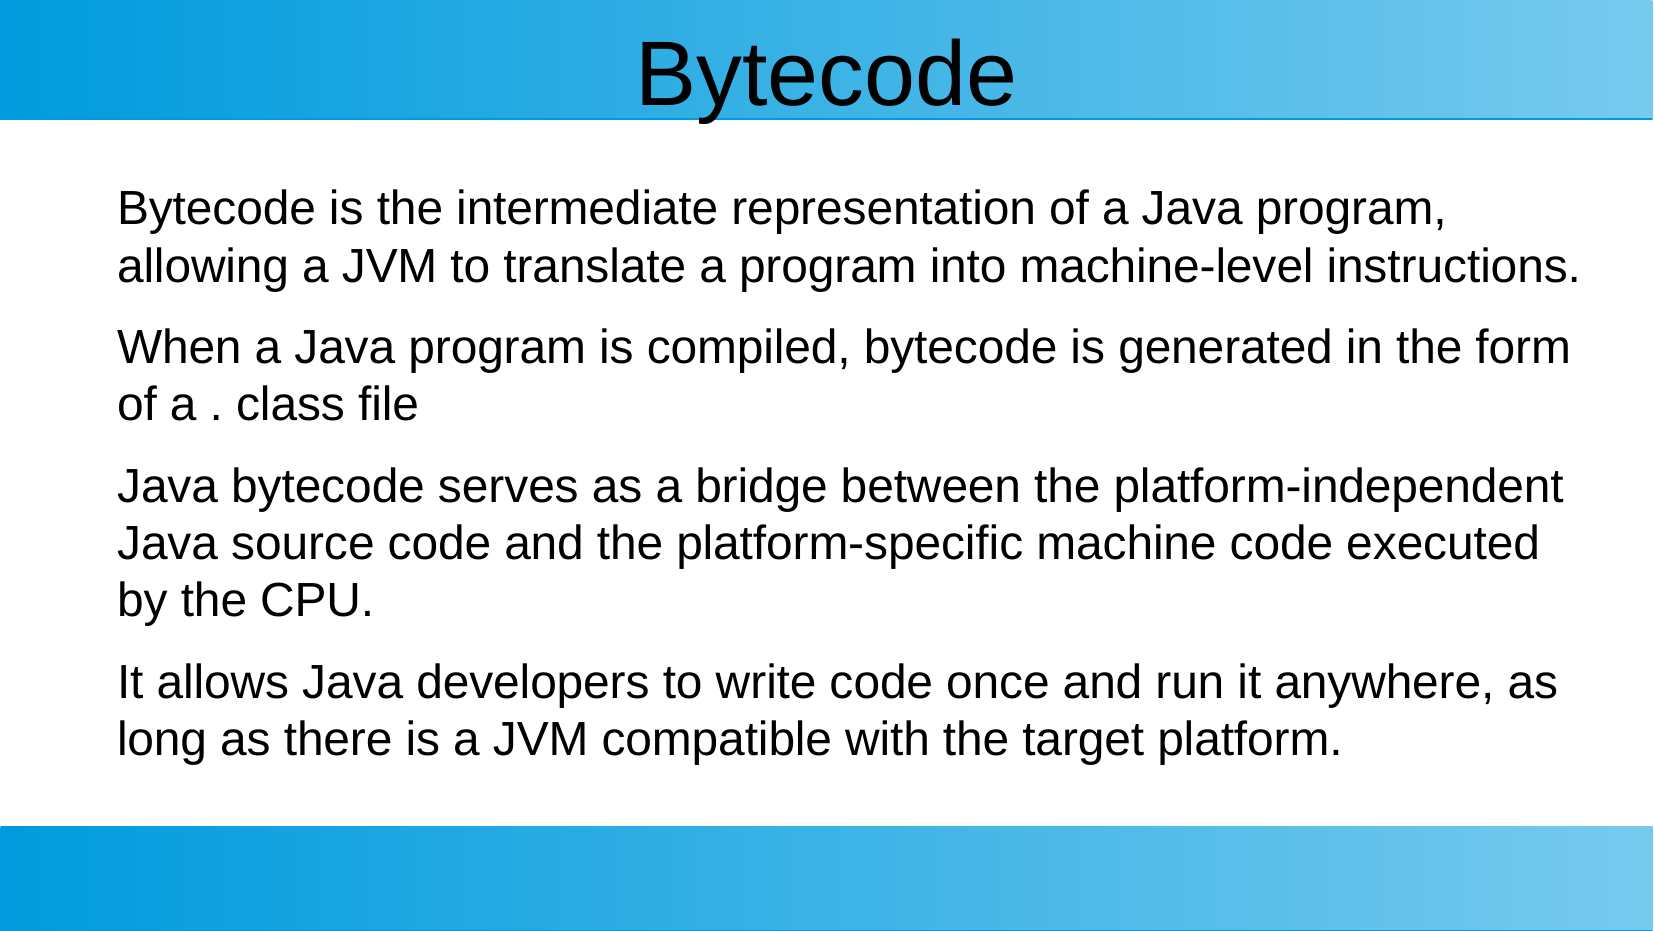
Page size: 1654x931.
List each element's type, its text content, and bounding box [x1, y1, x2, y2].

title Bytecode [59, 17, 1594, 120]
list Bytecode is the intermediate representation of a Java program, allowing a JVM to translate a program into machine-level instructions. When a Java program is compiled, bytecode is generated in the form of a . class file Java bytecode serves as a bridge between the platform-independent Java source code and the platform-specific machine code executed by the CPU. It allows Java developers to write code once and run it anywhere, as long as there is a JVM compatible with the target platform. [59, 177, 1594, 767]
